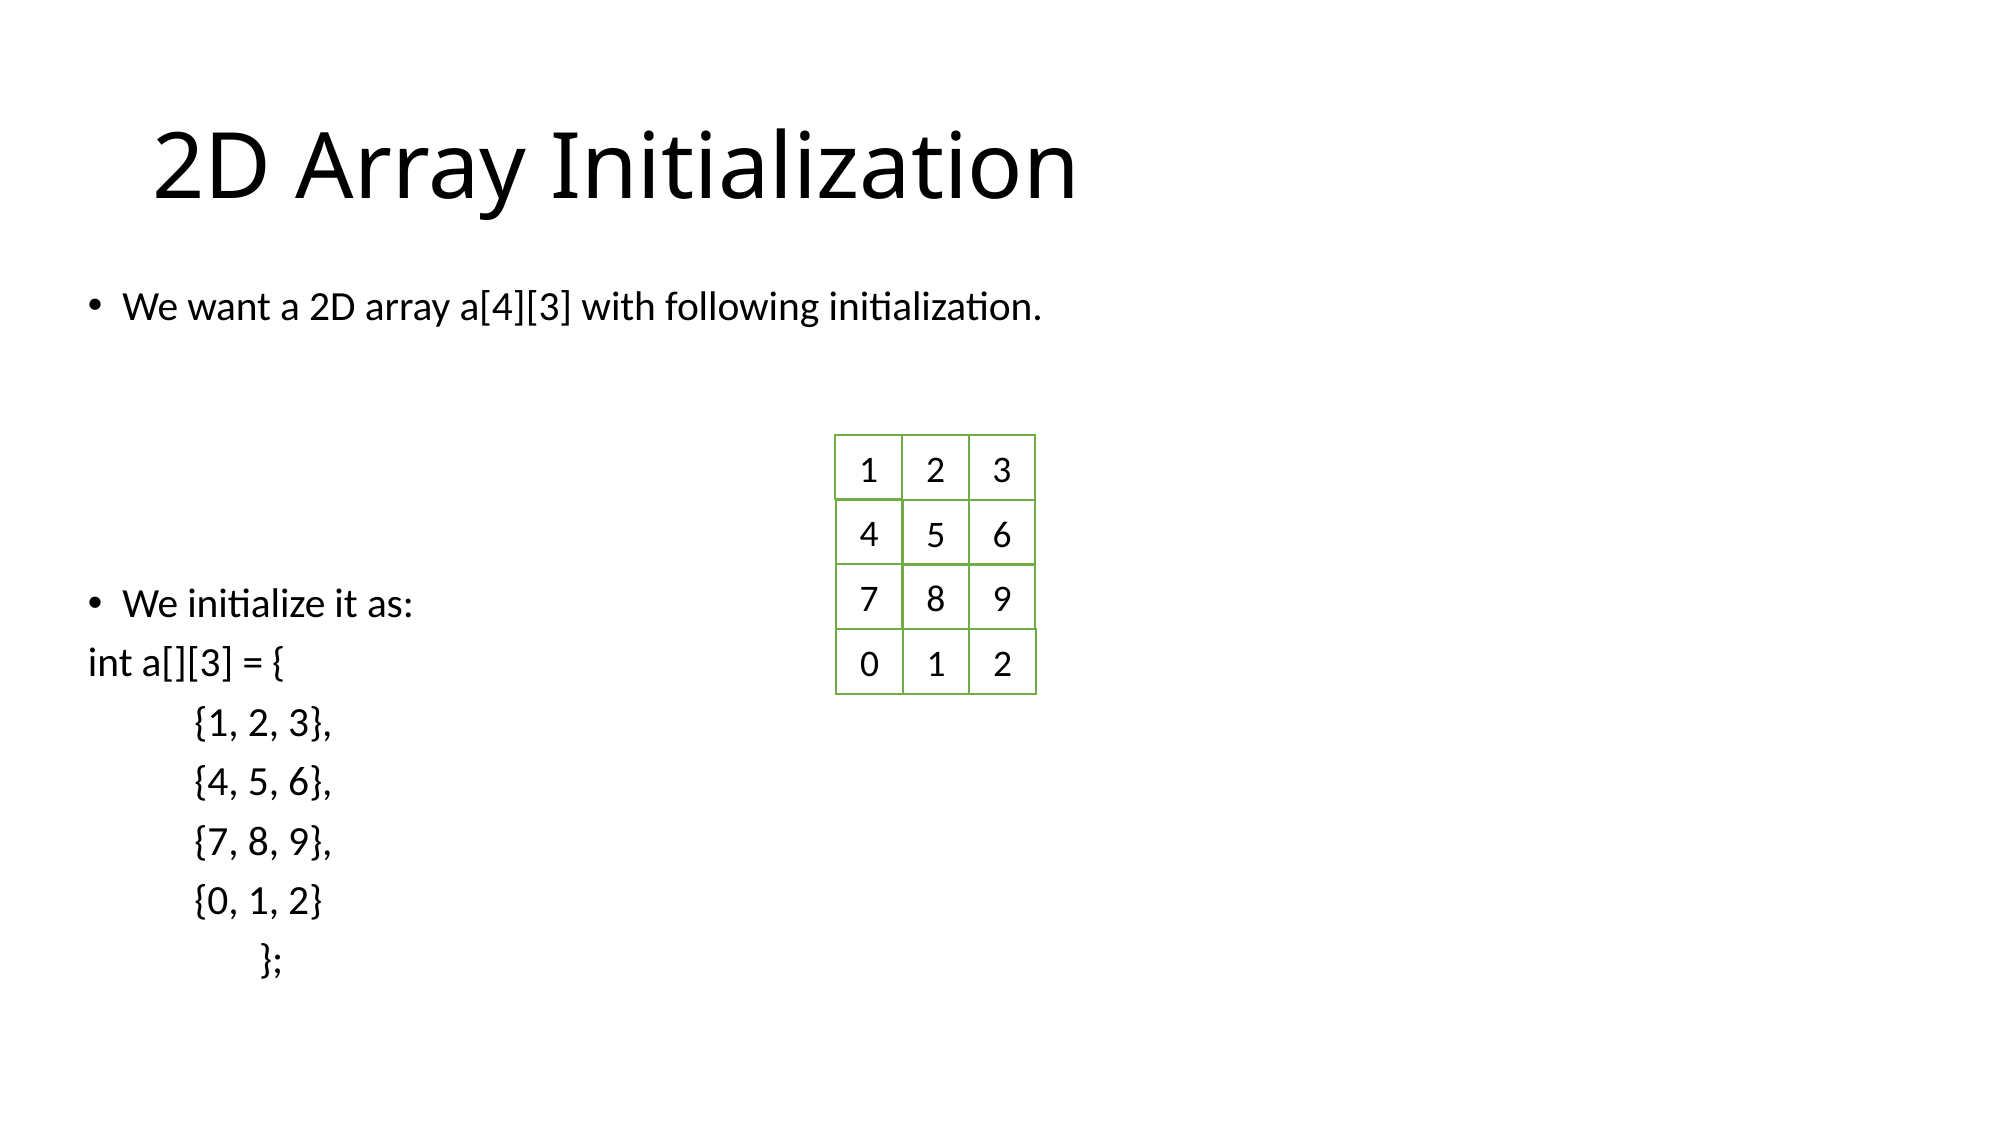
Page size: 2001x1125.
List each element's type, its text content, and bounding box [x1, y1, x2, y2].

text_box 9 [968, 564, 1036, 628]
text_box 2 [901, 434, 968, 499]
text_box 8 [902, 564, 968, 628]
list We want a 2D array a[4][3] with following initialization. We initialize it as: int a[][3] = { {1, 2, 3}, {4, 5, 6}, {7, 8, 9}, {0, 1, 2} }; [72, 277, 1798, 992]
text_box 3 [968, 434, 1036, 499]
text_box 1 [902, 628, 968, 695]
text_box 0 [835, 628, 902, 695]
text_box 2 [968, 628, 1037, 695]
text_box 6 [968, 499, 1036, 564]
text_box 5 [902, 499, 968, 564]
title 2D Array Initialization [137, 59, 1863, 278]
text_box 7 [835, 563, 903, 628]
text_box 1 [834, 434, 901, 500]
text_box 4 [835, 499, 902, 563]
